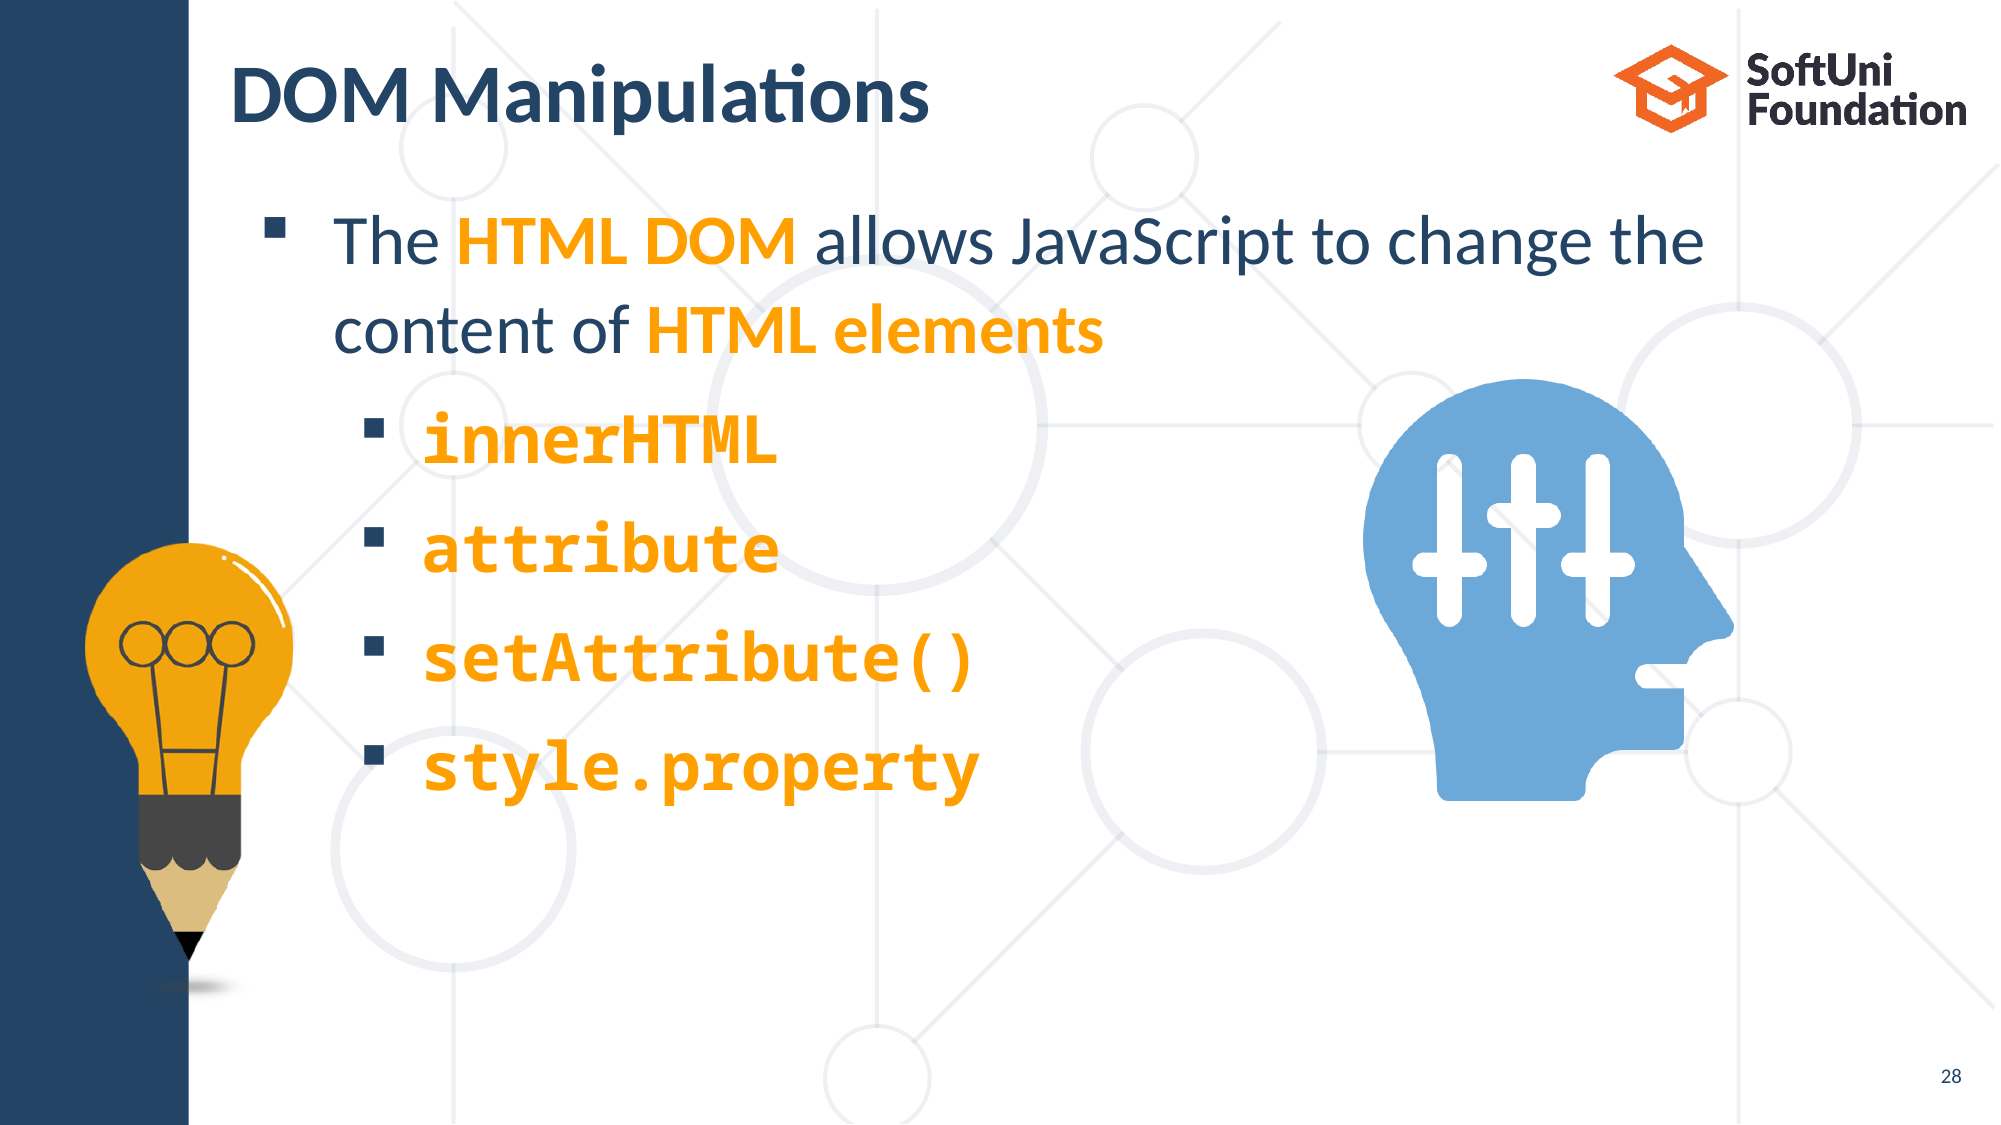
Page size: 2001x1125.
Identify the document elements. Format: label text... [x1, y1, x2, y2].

list The HTML DOM allows JavaScript to change the content of HTML elements innerHTML attribute setAttribute() style.property [241, 183, 1968, 1050]
title DOM Manipulations [212, 16, 1591, 162]
slide_number 28 [1897, 1049, 1968, 1101]
picture [1613, 44, 1966, 133]
picture [1337, 378, 1759, 801]
picture [85, 543, 241, 1003]
